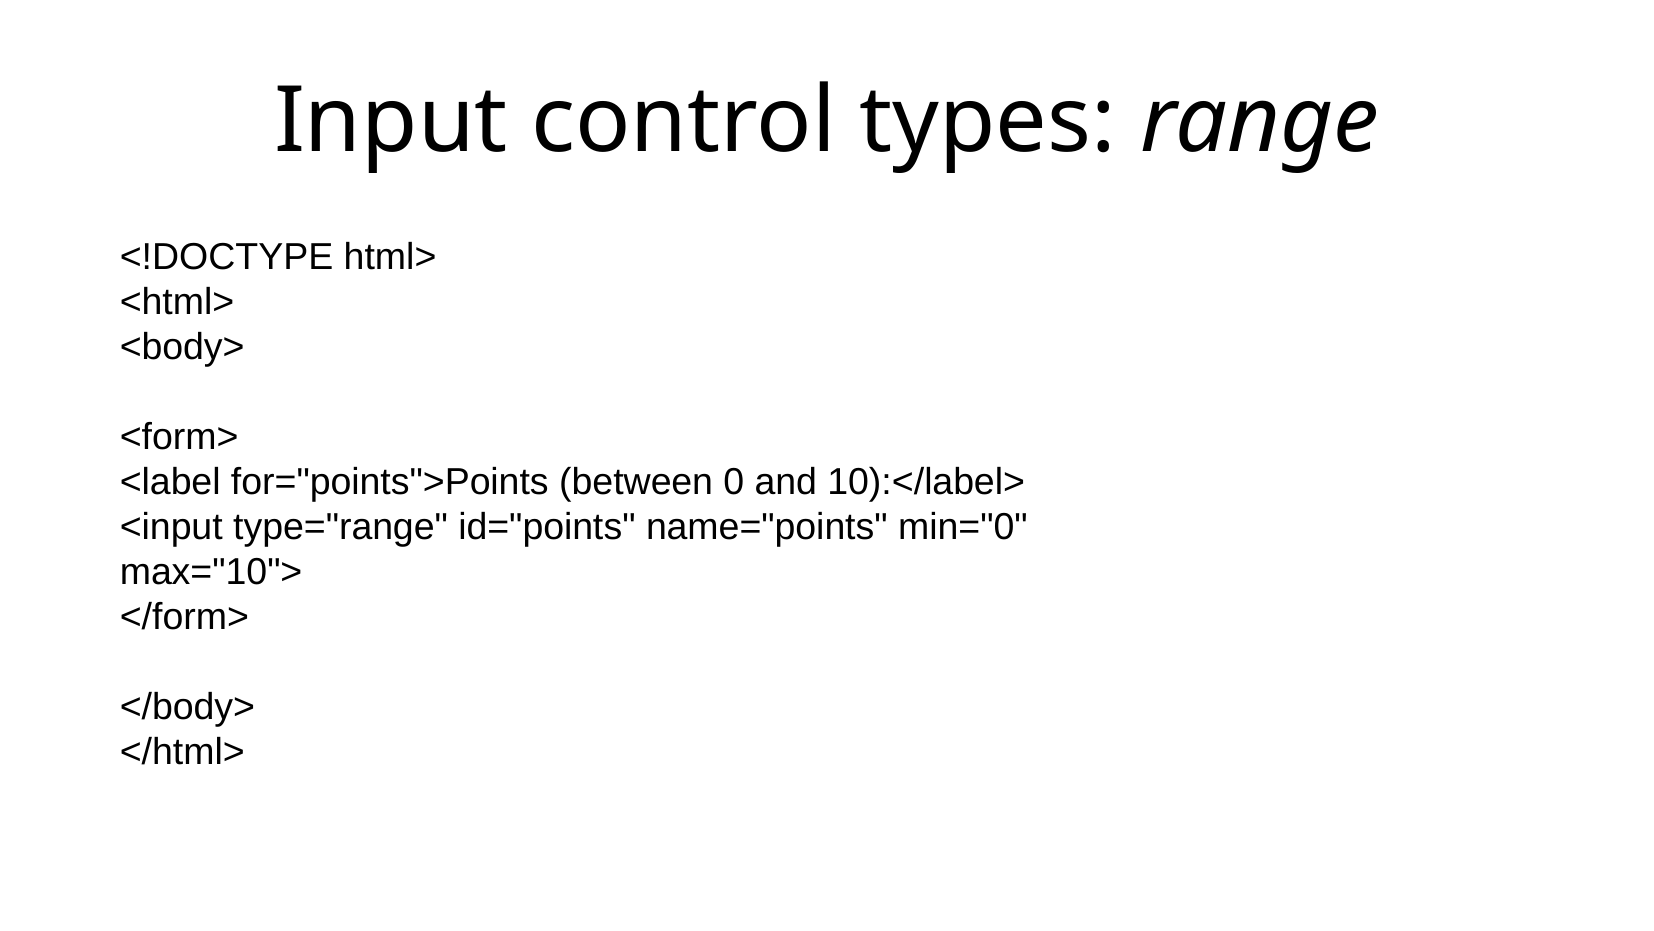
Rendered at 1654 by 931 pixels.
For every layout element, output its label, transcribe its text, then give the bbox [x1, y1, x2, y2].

text_box <!DOCTYPE html> <html> <body> <form> <label for="points">Points (between 0 and 10):</label> <input type="range" id="points" name="points" min="0" max="10"> </form> </body> </html> [105, 224, 1110, 744]
text_box Input control types: range [82, 37, 1571, 193]
